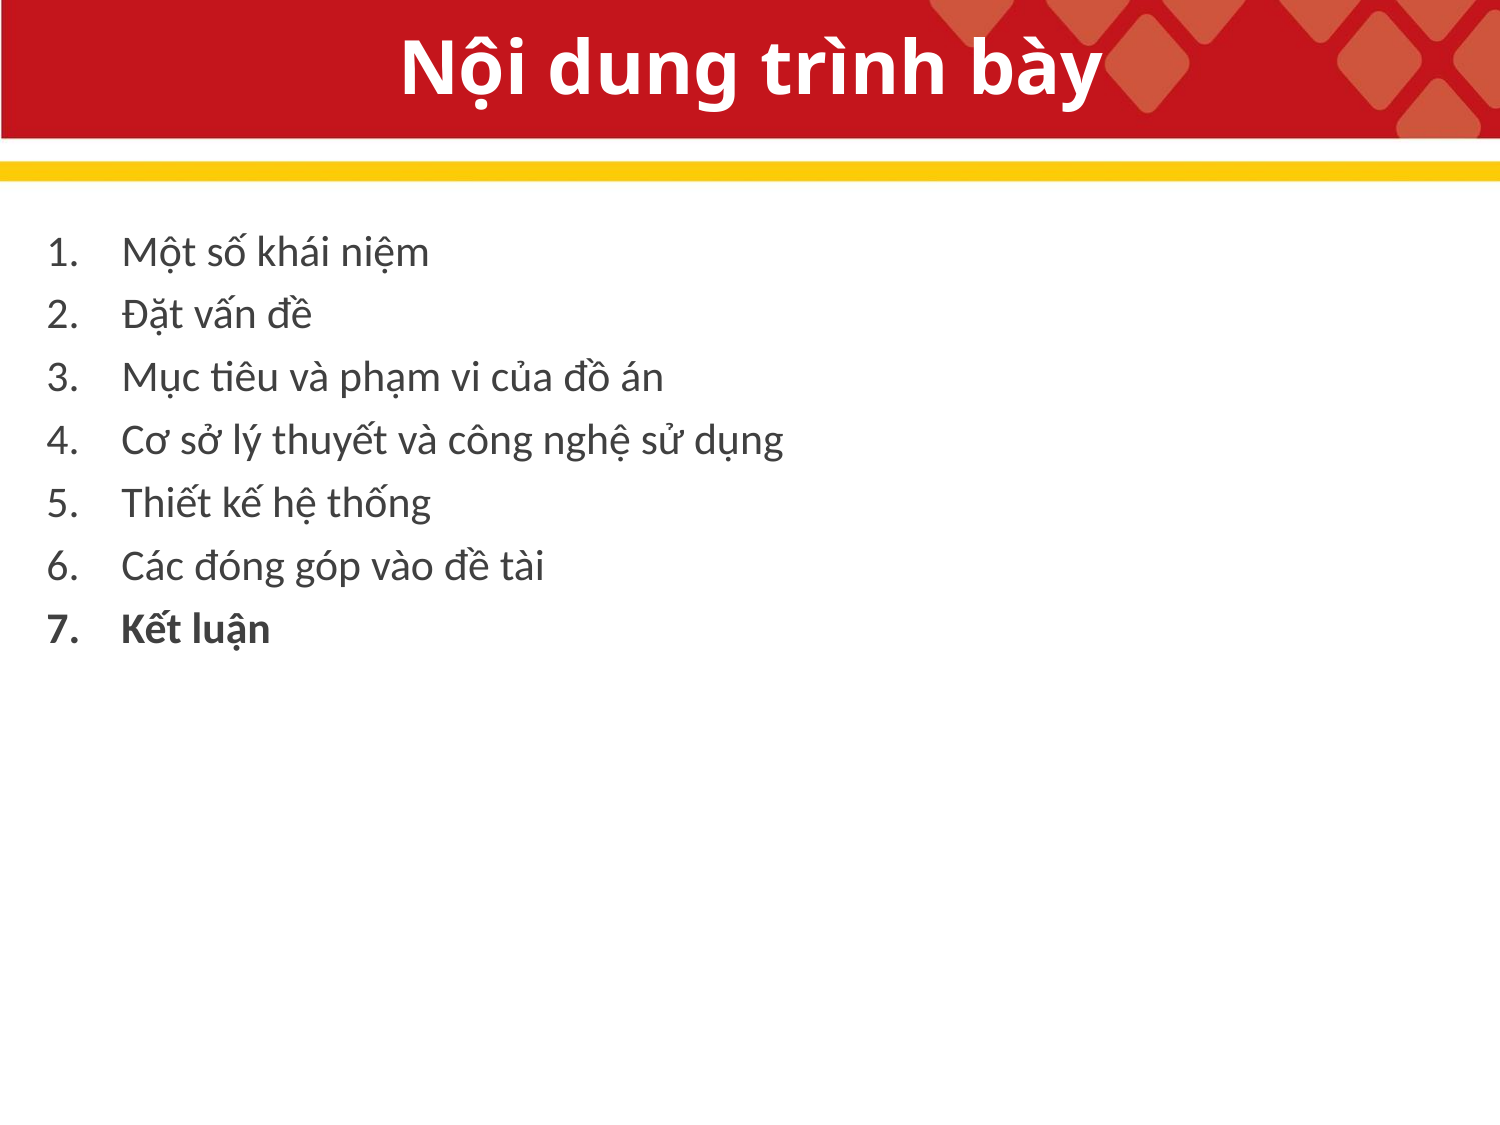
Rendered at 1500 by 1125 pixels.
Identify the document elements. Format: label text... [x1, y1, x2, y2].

list Một số khái niệm Đặt vấn đề Mục tiêu và phạm vi của đồ án Cơ sở lý thuyết và công nghệ sử dụng Thiết kế hệ thống Các đóng góp vào đề tài Kết luận [31, 220, 1471, 1025]
picture [0, 0, 1500, 1125]
title Nội dung trình bày [31, 0, 1471, 141]
